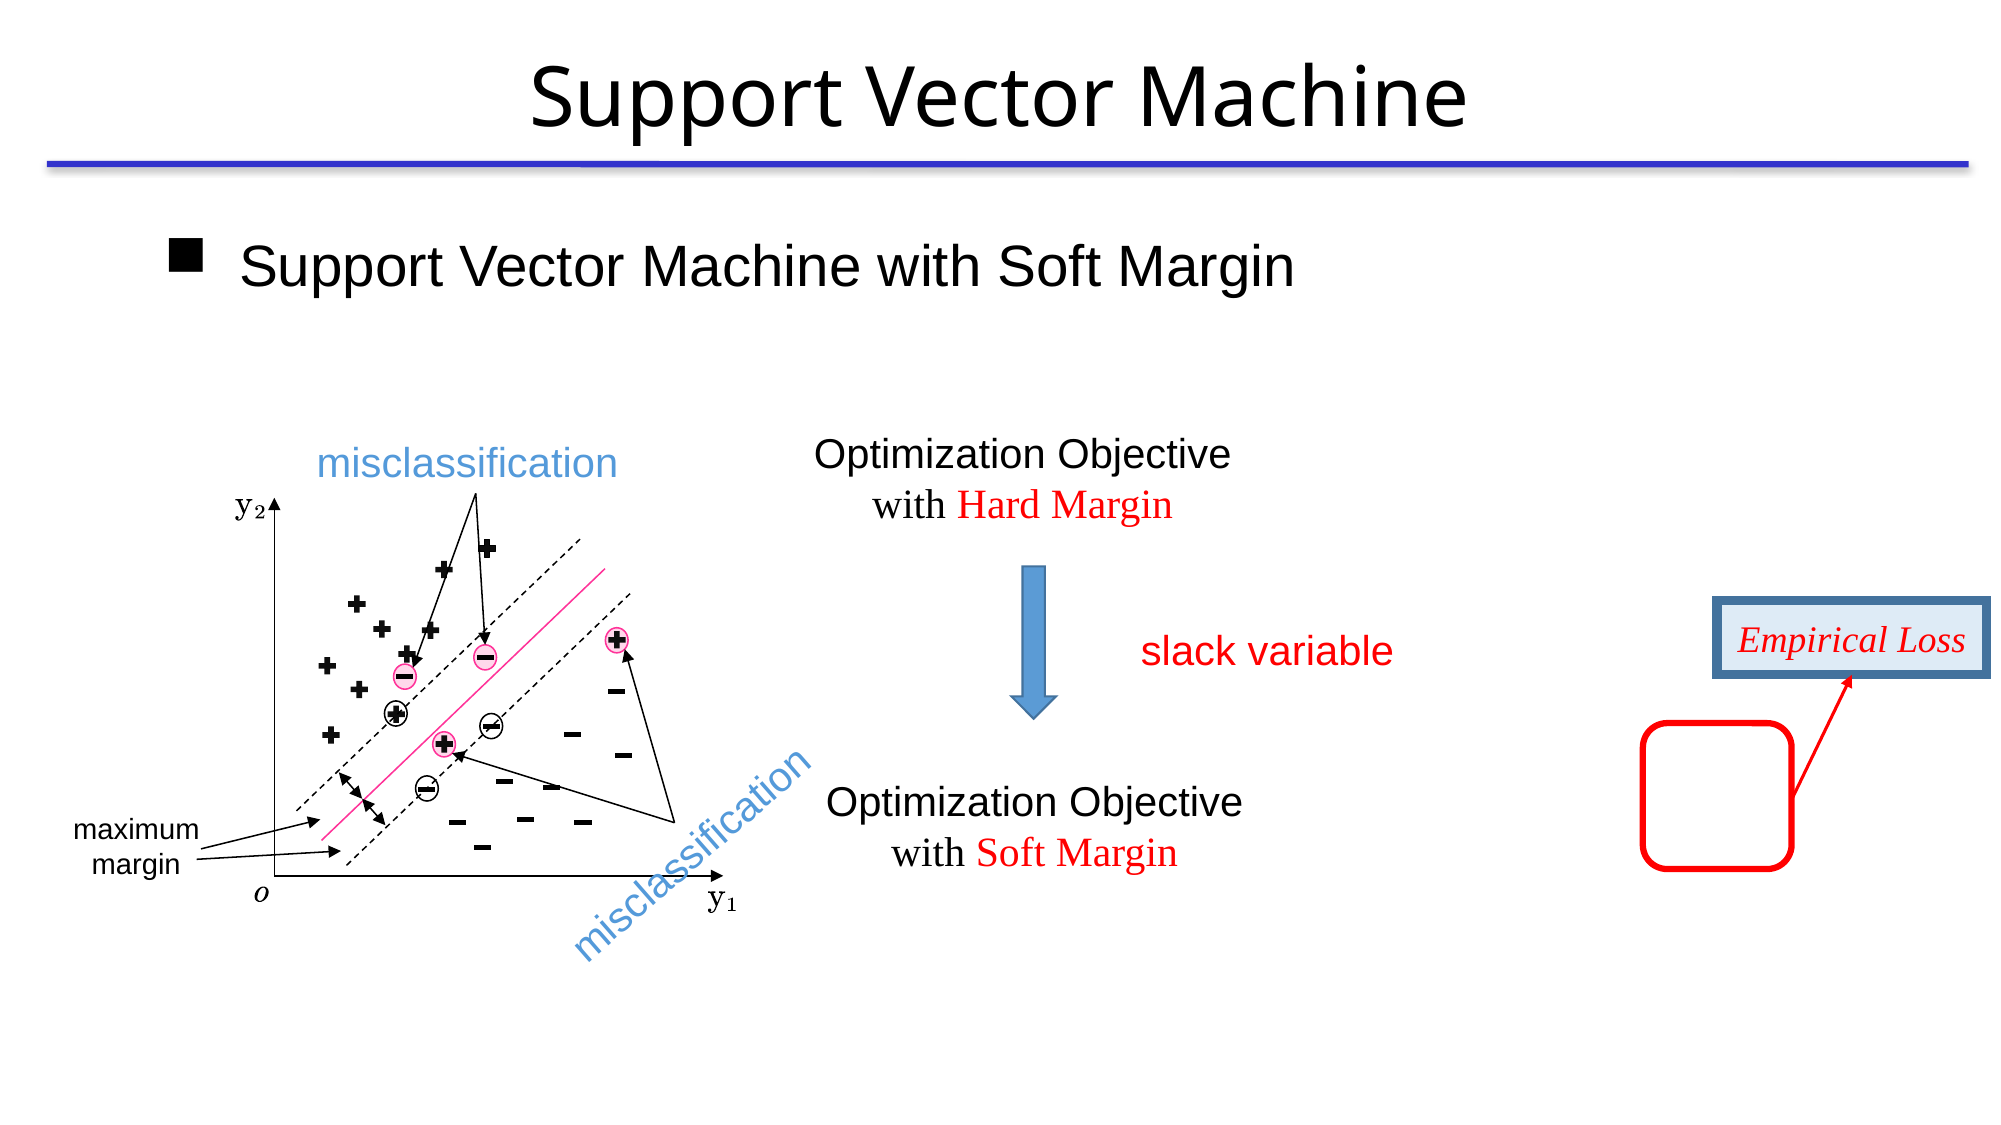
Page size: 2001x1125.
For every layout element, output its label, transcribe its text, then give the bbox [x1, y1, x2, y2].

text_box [585, 568, 606, 592]
text_box misclassification [543, 883, 699, 986]
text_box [338, 771, 363, 799]
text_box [196, 850, 342, 860]
text_box misclassification [301, 428, 650, 494]
text_box [1642, 723, 1792, 870]
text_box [346, 819, 631, 866]
text_box Empirical Loss [1717, 600, 1987, 675]
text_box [451, 752, 675, 823]
title Support Vector Machine [0, 31, 2000, 156]
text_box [231, 480, 272, 531]
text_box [250, 868, 276, 919]
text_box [1791, 674, 1853, 800]
text_box Optimization Objective with Hard Margin [796, 419, 1250, 534]
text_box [704, 872, 743, 924]
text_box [324, 819, 341, 841]
text_box Optimization Objective with Soft Margin [796, 767, 1274, 882]
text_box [412, 494, 476, 668]
text_box [1011, 566, 1057, 719]
text_box Support Vector Machine with Soft Margin [149, 220, 1350, 306]
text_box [200, 819, 321, 849]
text_box maximum margin [36, 802, 236, 888]
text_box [624, 648, 675, 752]
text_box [296, 538, 581, 812]
text_box misclassification [632, 708, 848, 874]
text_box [585, 593, 631, 751]
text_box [475, 494, 486, 646]
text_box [361, 798, 386, 826]
